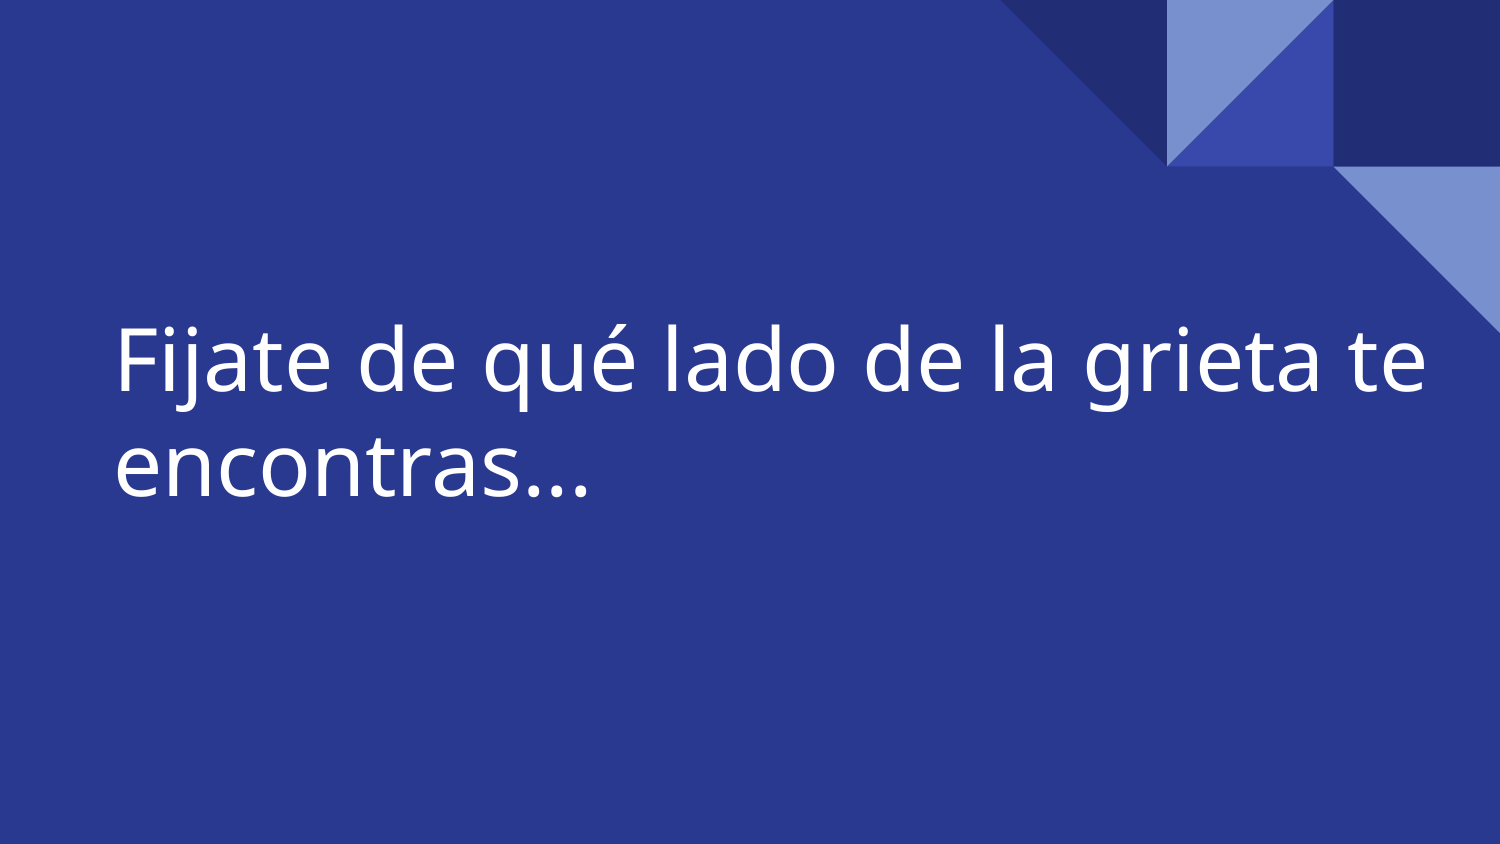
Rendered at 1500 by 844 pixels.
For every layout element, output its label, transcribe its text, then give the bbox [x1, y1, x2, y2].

title Fijate de qué lado de la grieta te encontras... [98, 328, 1447, 491]
